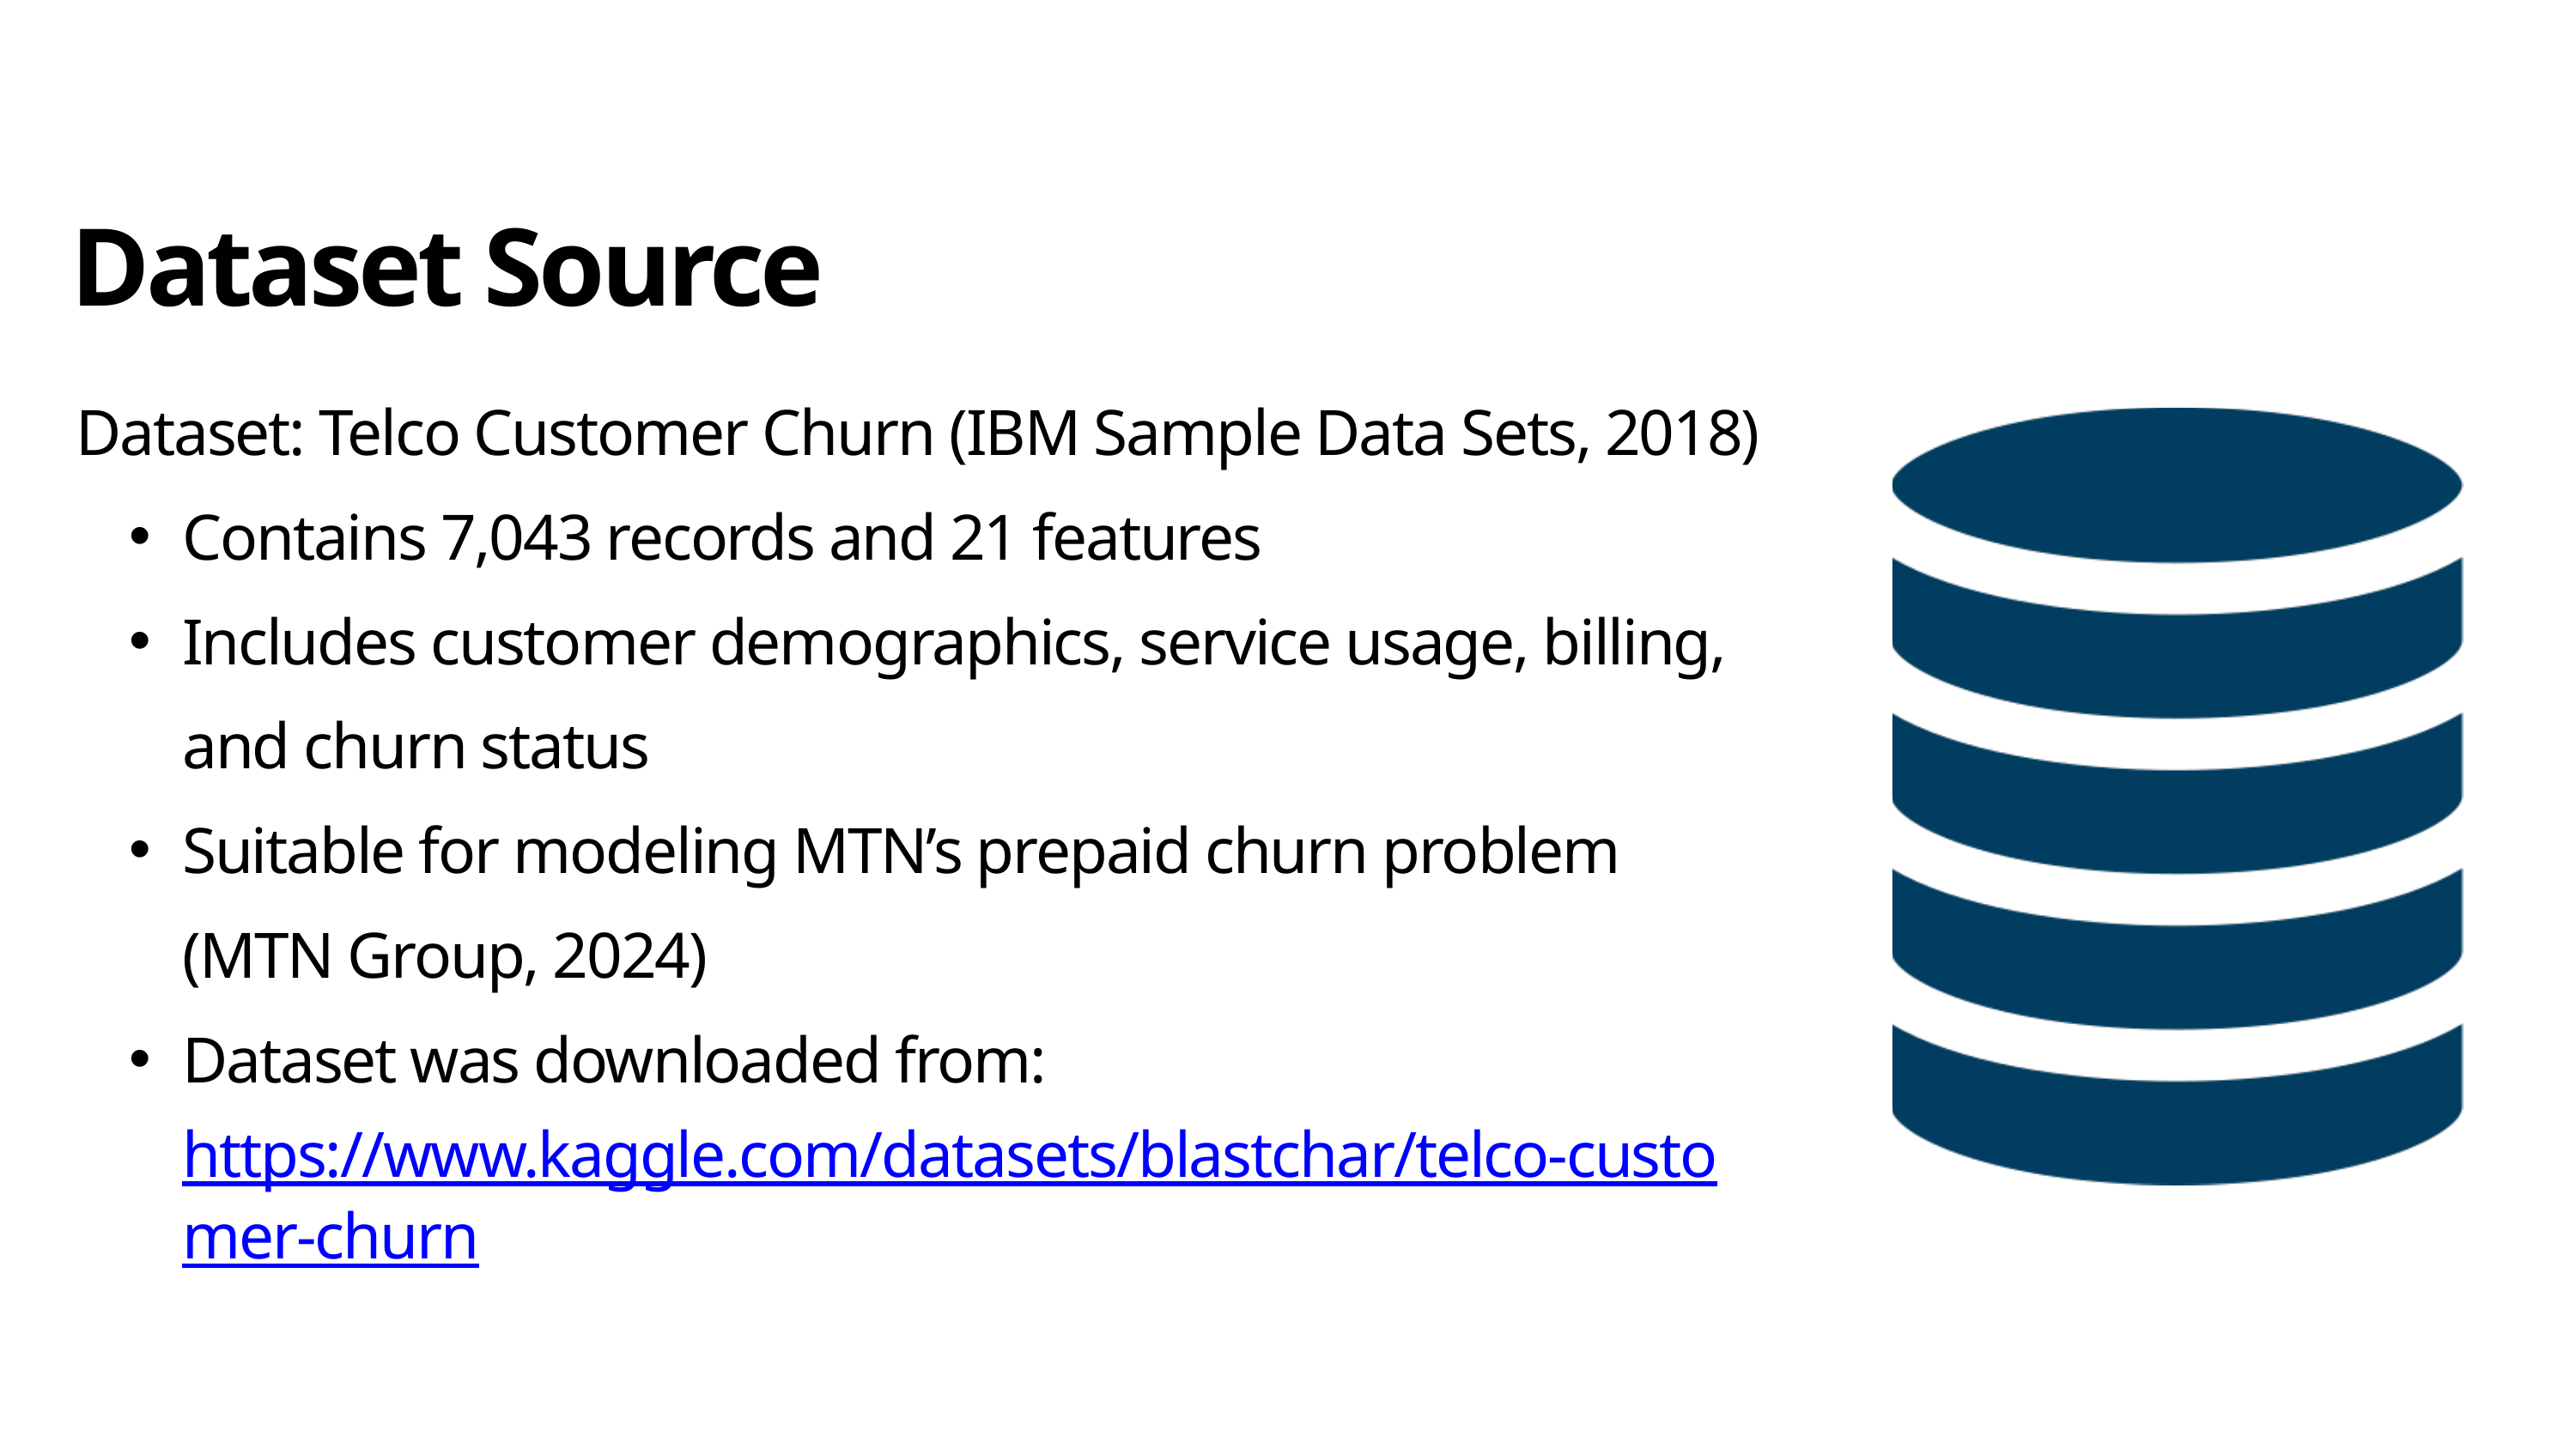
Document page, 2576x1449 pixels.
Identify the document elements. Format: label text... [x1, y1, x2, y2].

text_box Dataset: Telco Customer Churn (IBM Sample Data Sets, 2018) Contains 7,043 records and 21 features Includes customer demographics, service usage, billing, and churn status Suitable for modeling MTN’s prepaid churn problem (MTN Group, 2024) Dataset was downloaded from: https://www.kaggle.com/datasets/blastchar/telco-customer-churn [76, 363, 1765, 1305]
text_box Dataset Source [70, 177, 923, 328]
text_box [1892, 408, 2464, 1185]
